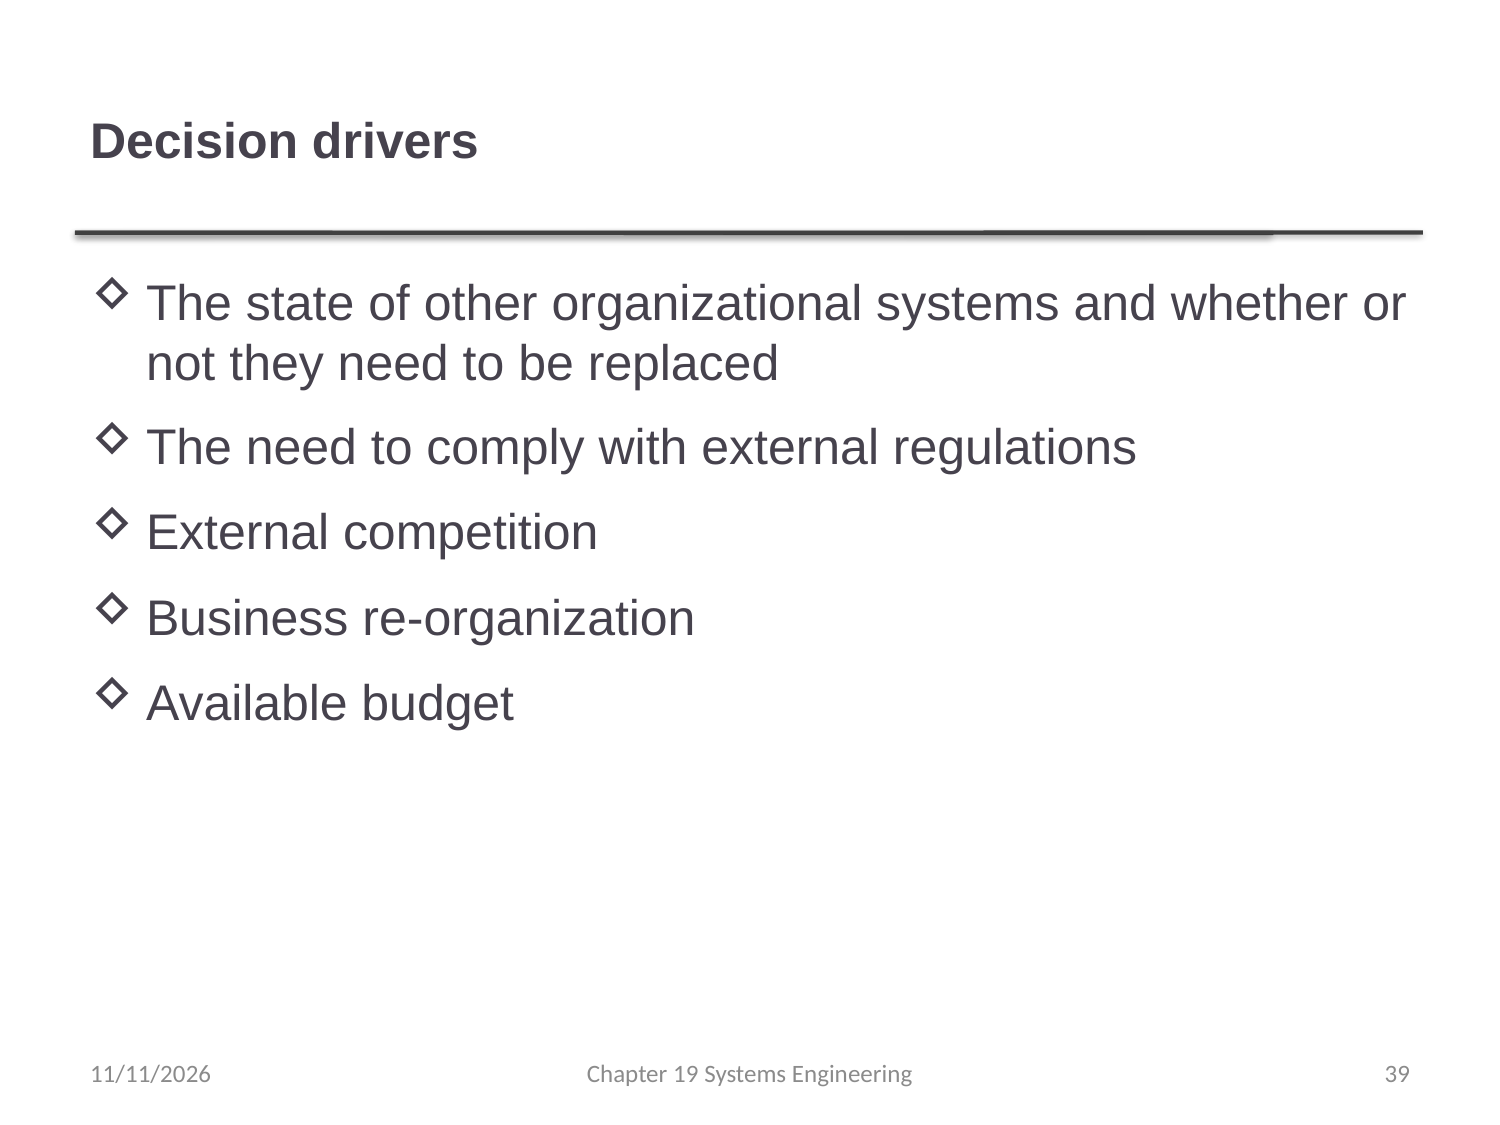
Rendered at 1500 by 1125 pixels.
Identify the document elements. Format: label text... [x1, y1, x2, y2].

slide_number 39 [1074, 1042, 1425, 1103]
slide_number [75, 1042, 425, 1103]
list The state of other organizational systems and whether or not they need to be replaced The need to comply with external regulations External competition Business re-organization Available budget [75, 262, 1425, 1005]
title Decision drivers [74, 44, 1272, 233]
footer Chapter 19 Systems Engineering [512, 1042, 988, 1103]
